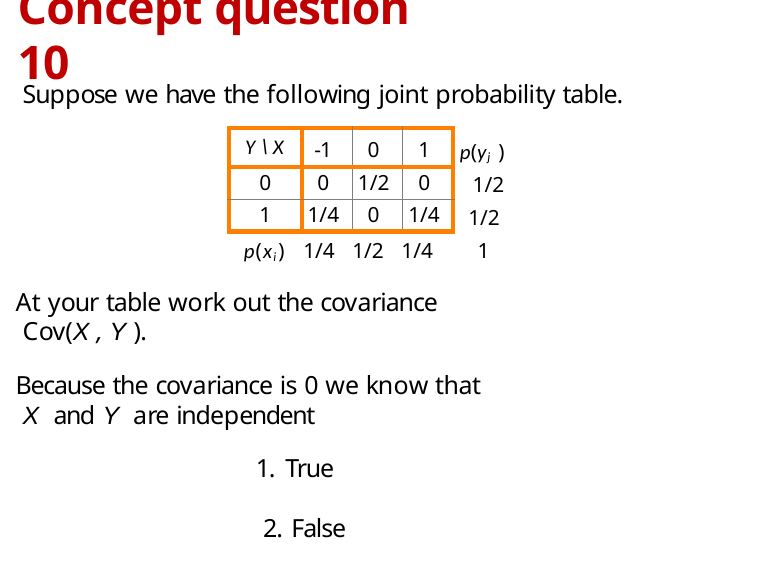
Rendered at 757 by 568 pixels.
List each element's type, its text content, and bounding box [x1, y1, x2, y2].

text_box Suppose we have the following joint probability table. p(yj ) 1/2 1/2 p(xi) 1/4 1/2 1/4 1 At your table work out the covariance Cov(X , Y ). Because the covariance is 0 we know that X and Y are independent 1. True 2. False Key point: covariance measures the linear relationship between X and Y . It can completely miss a quadratic or higher order relationship. [14, 76, 738, 568]
title Concept question 10 [15, 0, 441, 76]
